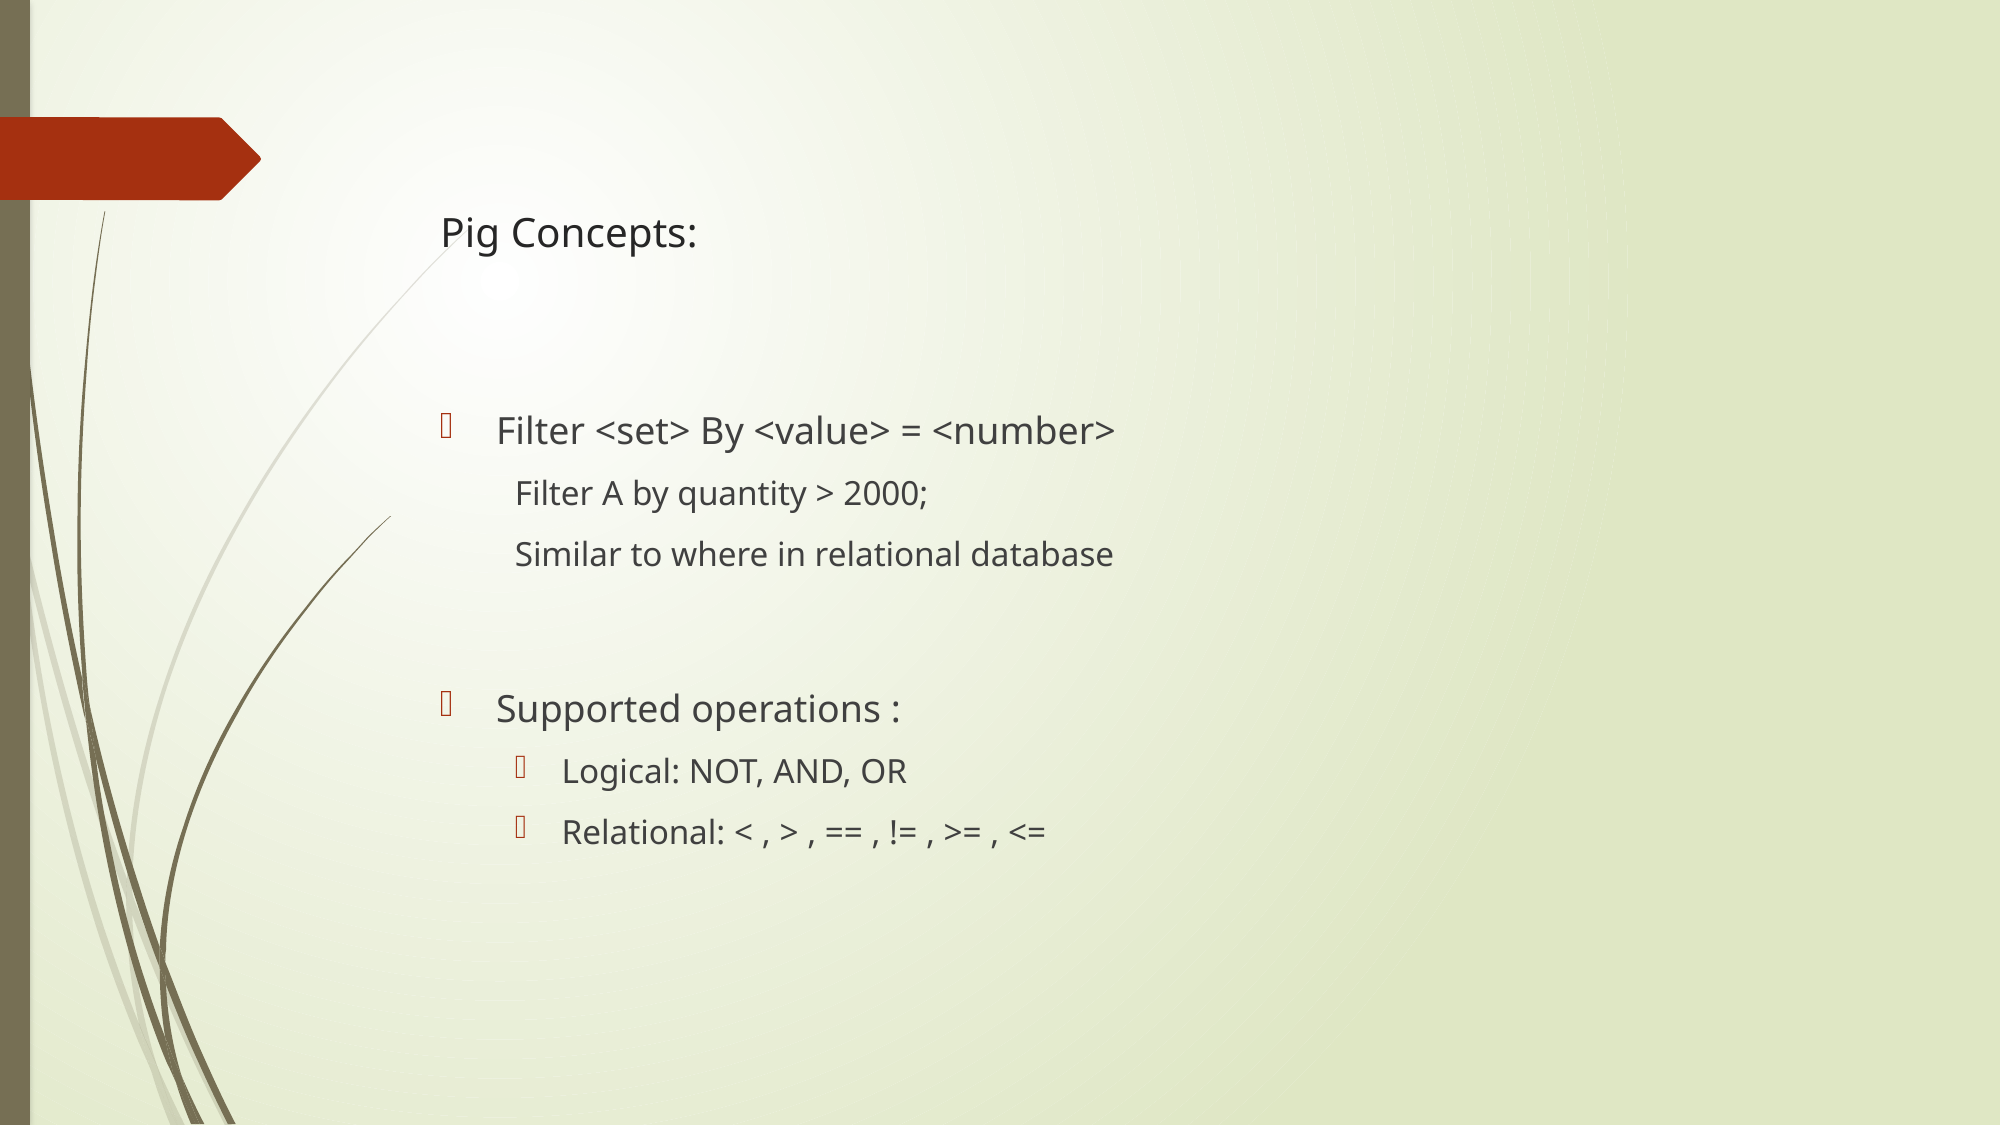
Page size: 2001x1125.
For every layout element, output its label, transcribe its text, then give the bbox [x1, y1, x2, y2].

title Pig Concepts: [425, 102, 1888, 267]
list Filter <set> By <value> = <number> Filter A by quantity > 2000; Similar to where in relational database Supported operations : Logical: NOT, AND, OR Relational: < , > , == , != , >= , <= [424, 267, 1888, 888]
